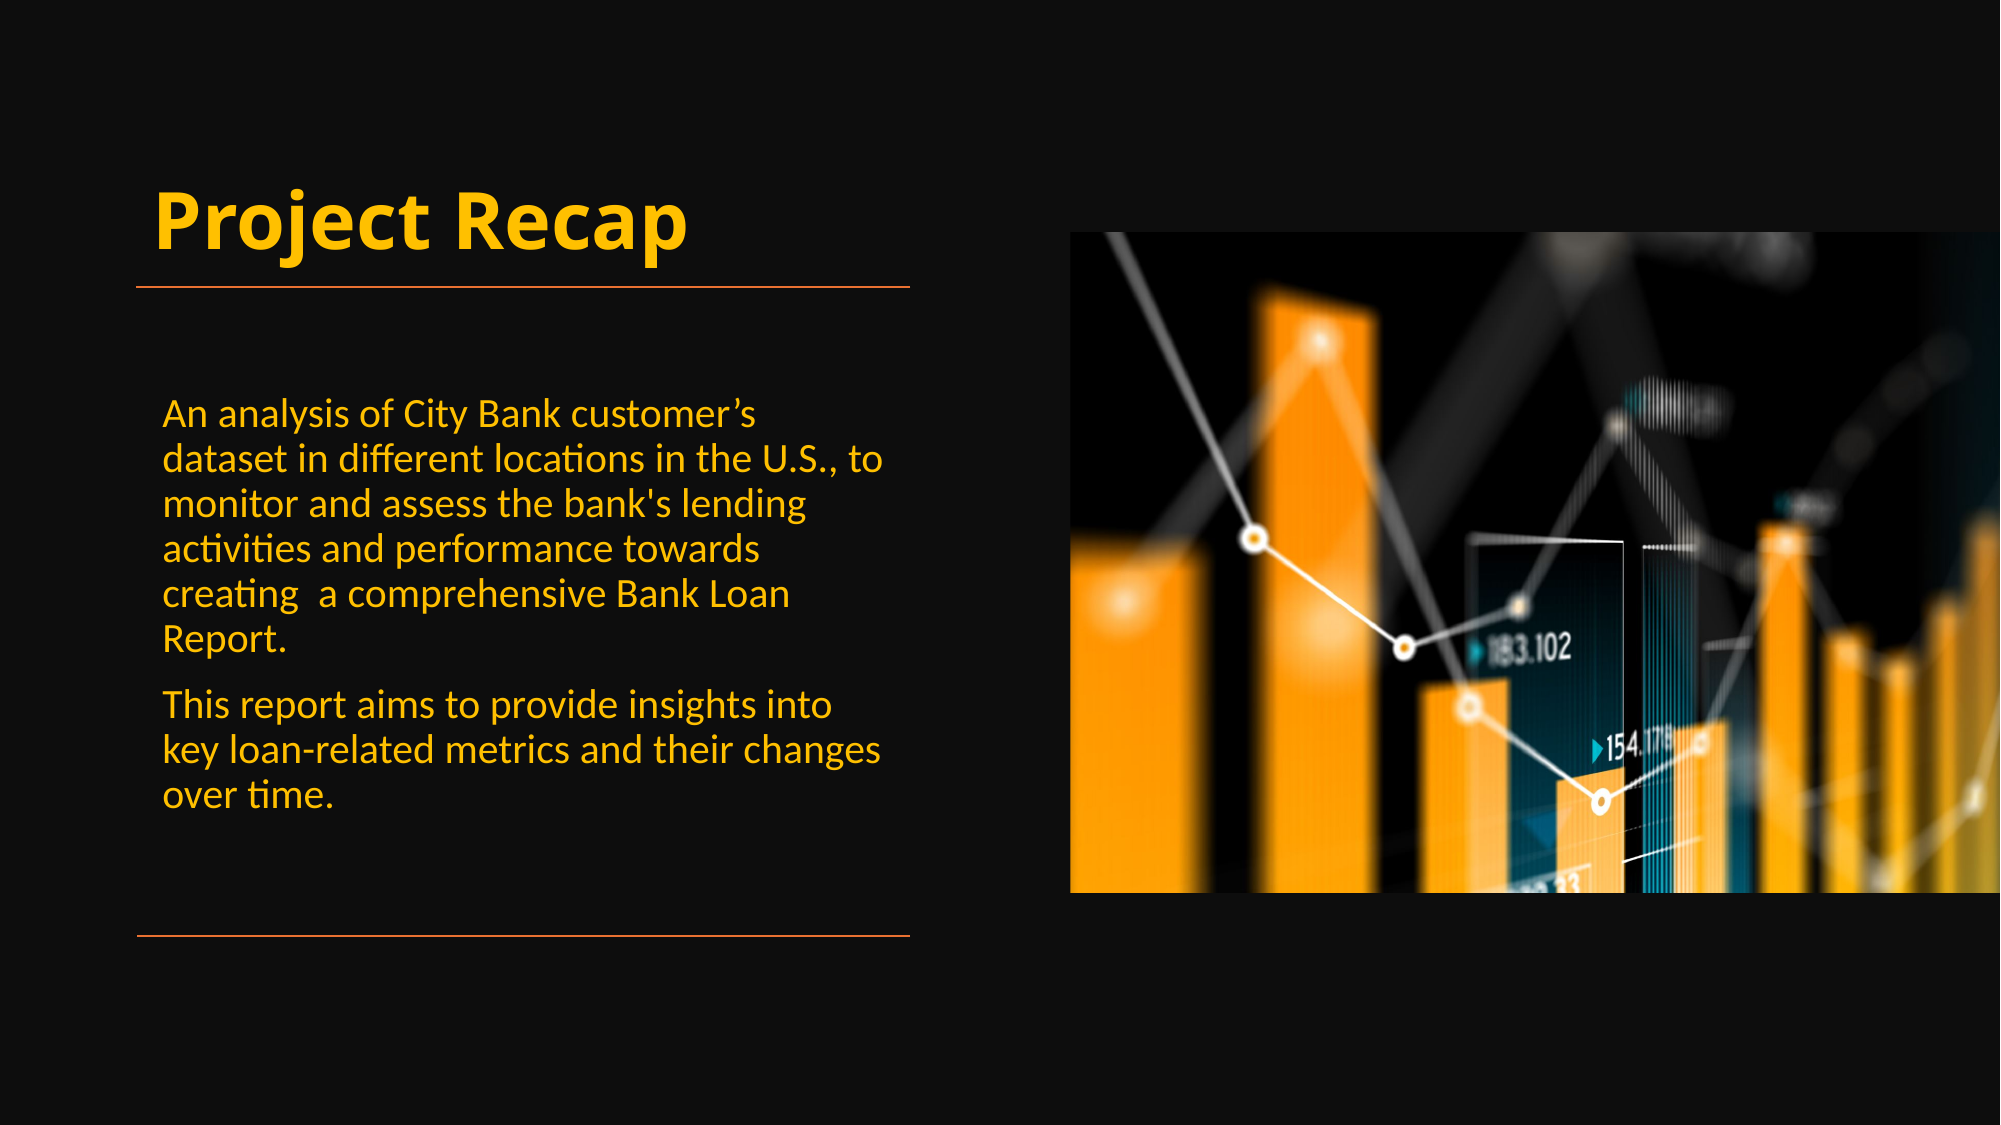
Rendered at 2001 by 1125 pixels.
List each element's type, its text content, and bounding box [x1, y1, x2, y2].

title Project Recap [137, 73, 910, 275]
list An analysis of City Bank customer’s dataset in different locations in the U.S., to monitor and assess the bank's lending activities and performance towards creating a comprehensive Bank Loan Report. This report aims to provide insights into key loan-related metrics and their changes over time. [147, 313, 900, 912]
picture [1069, 232, 2000, 893]
text_box [0, 0, 2000, 1125]
